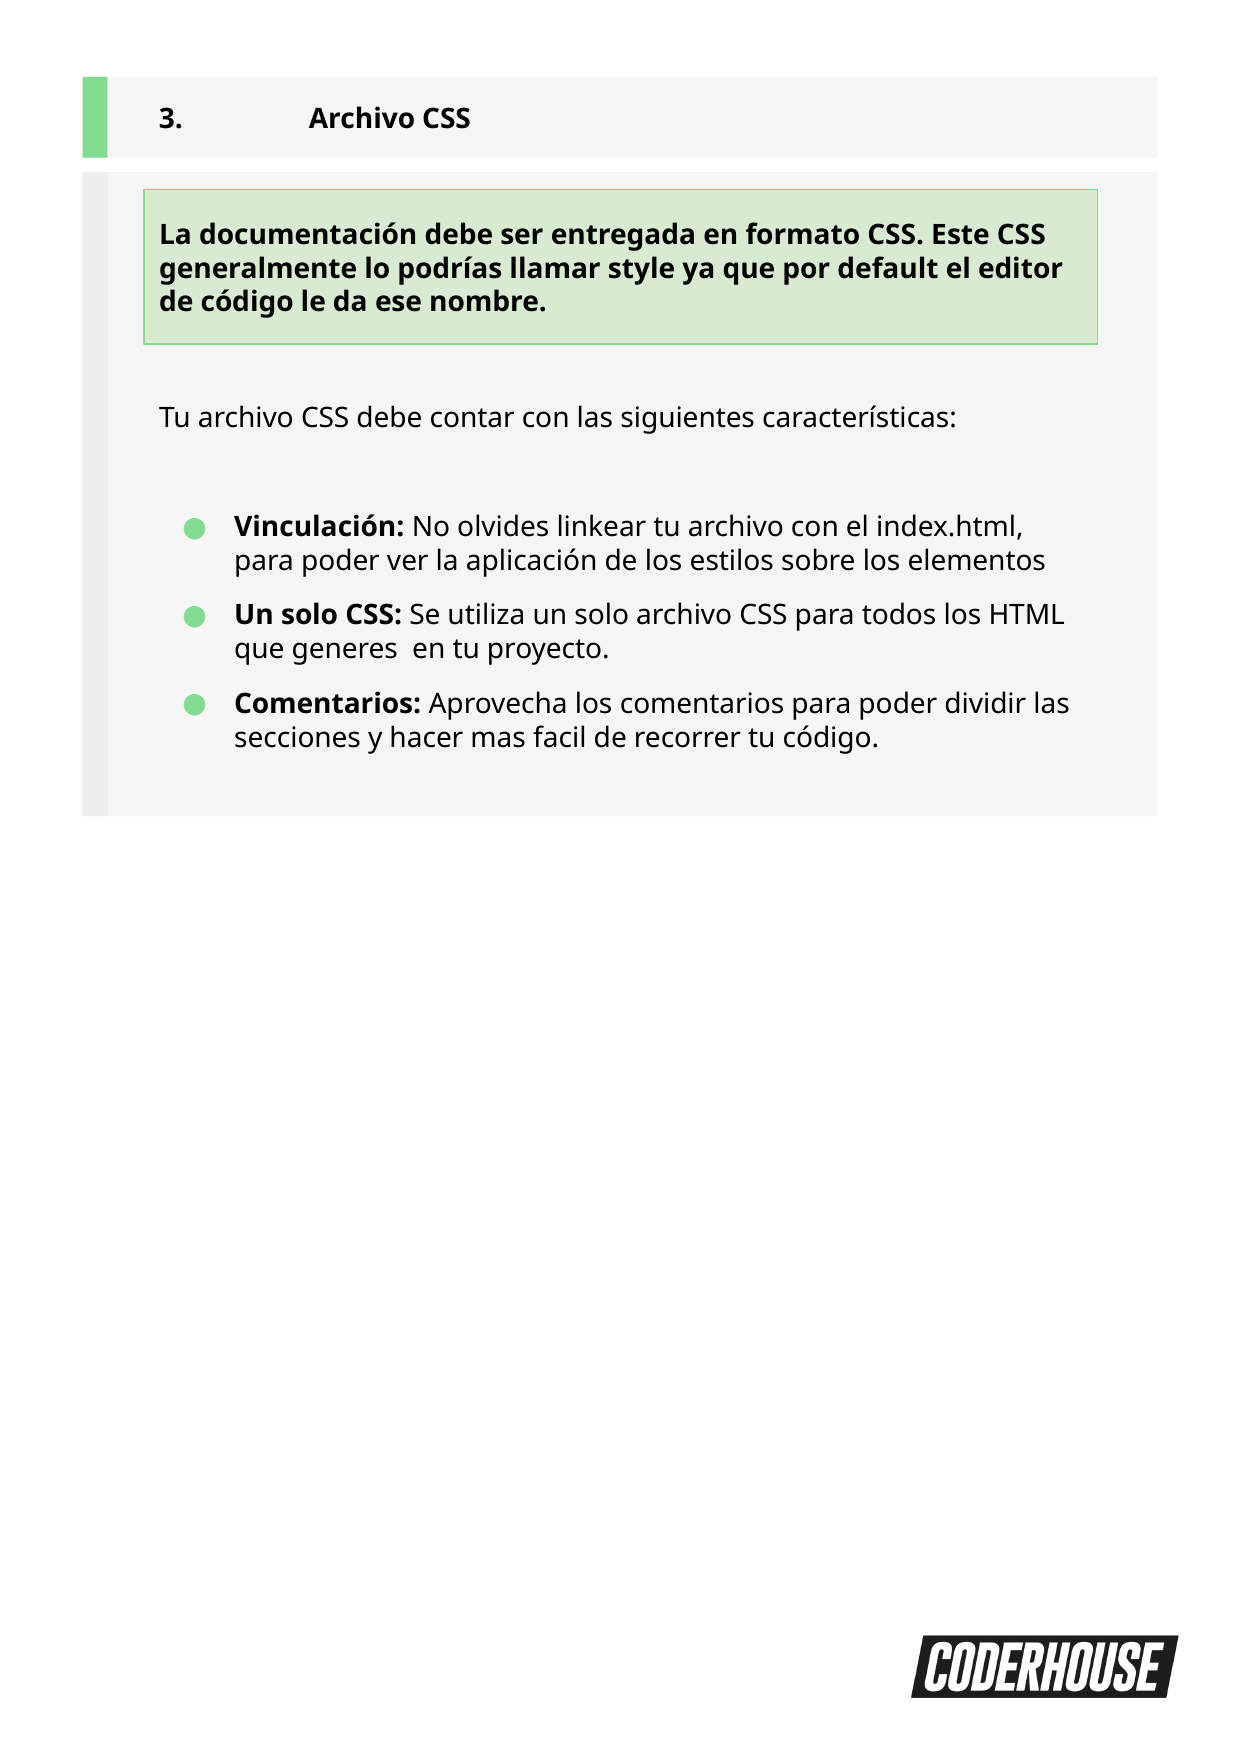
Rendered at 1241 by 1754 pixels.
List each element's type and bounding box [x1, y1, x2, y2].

text_box [82, 76, 1158, 158]
text_box [82, 171, 1158, 817]
picture [902, 1630, 1185, 1703]
